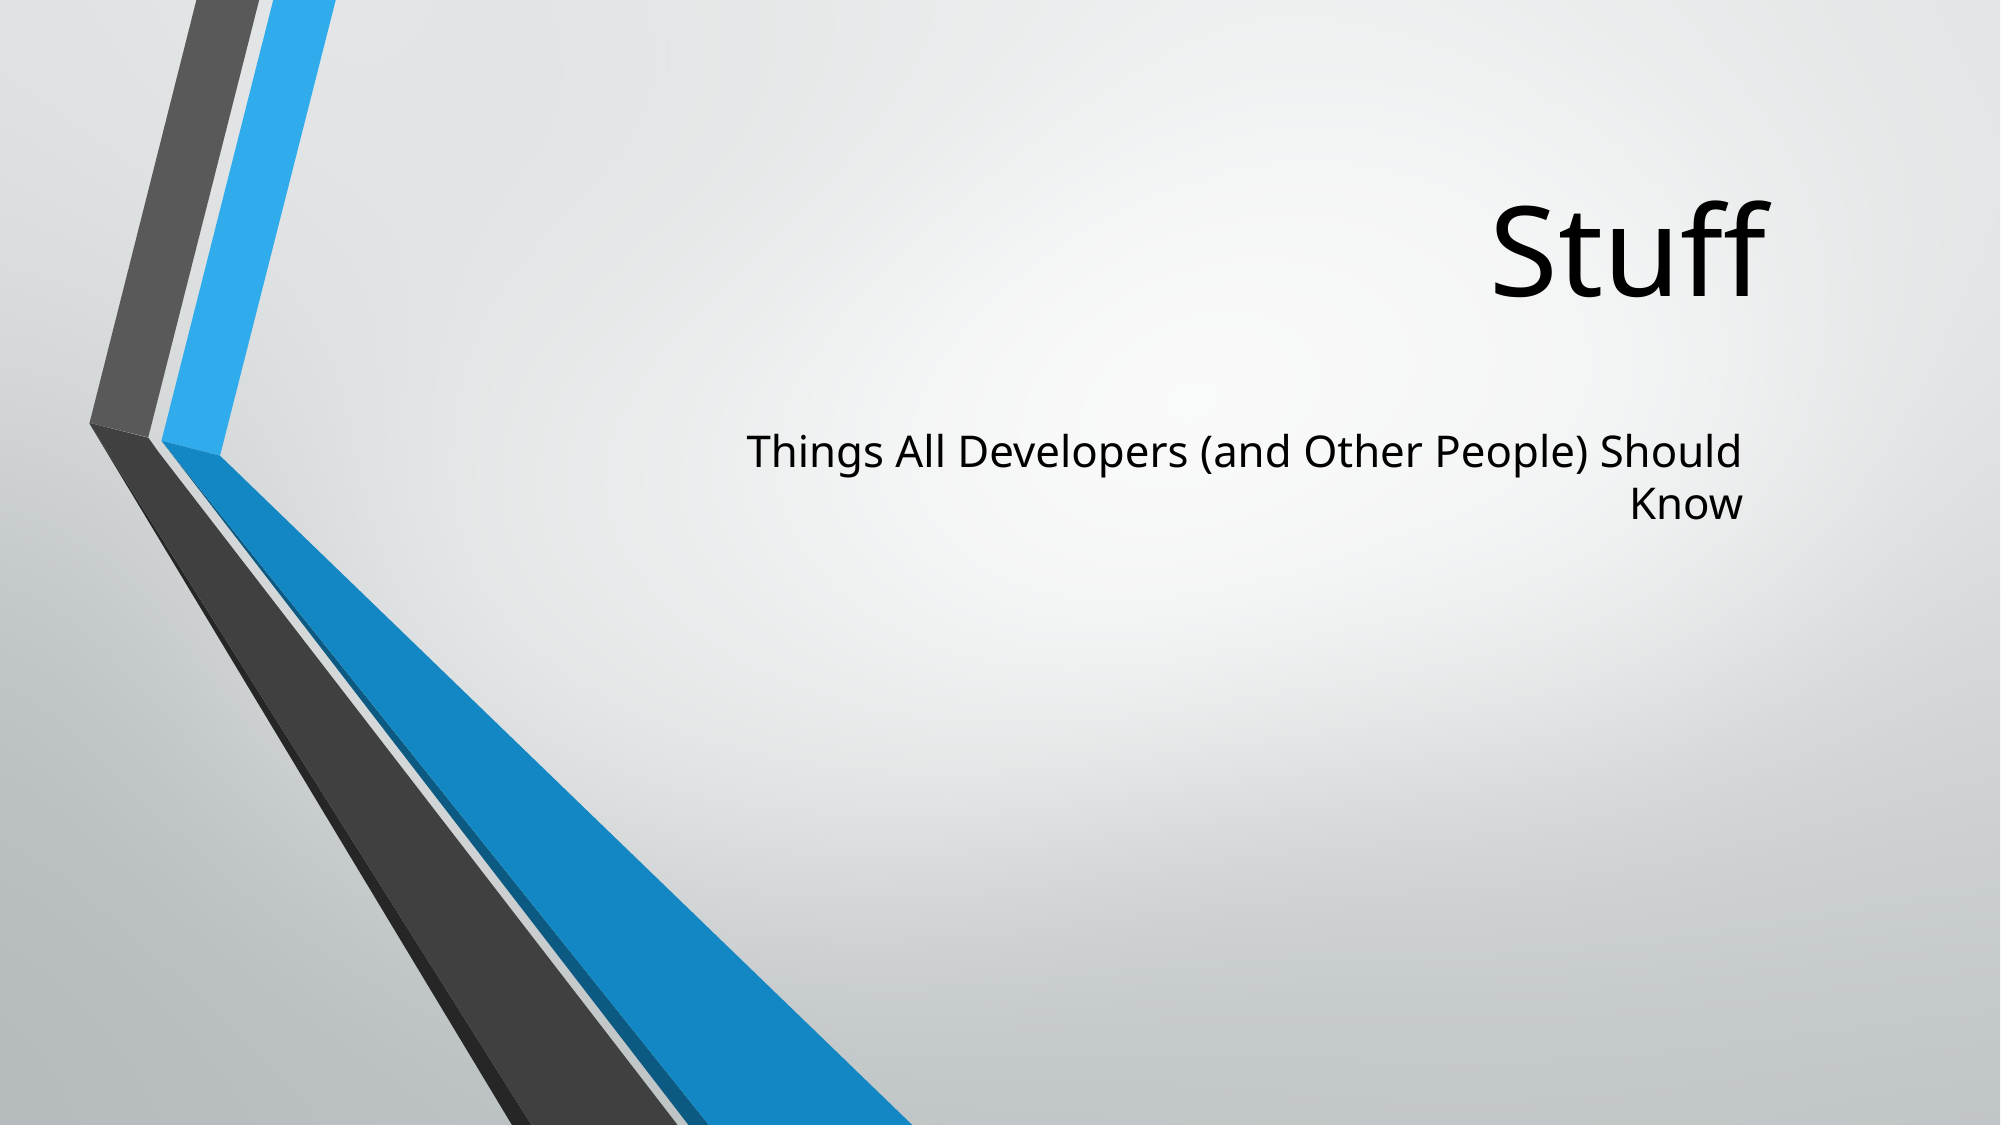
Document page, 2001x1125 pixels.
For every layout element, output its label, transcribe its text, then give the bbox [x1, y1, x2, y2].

title Stuff [304, 122, 1805, 330]
subtitle Things All Developers (and Other People) Should Know [611, 416, 1759, 644]
